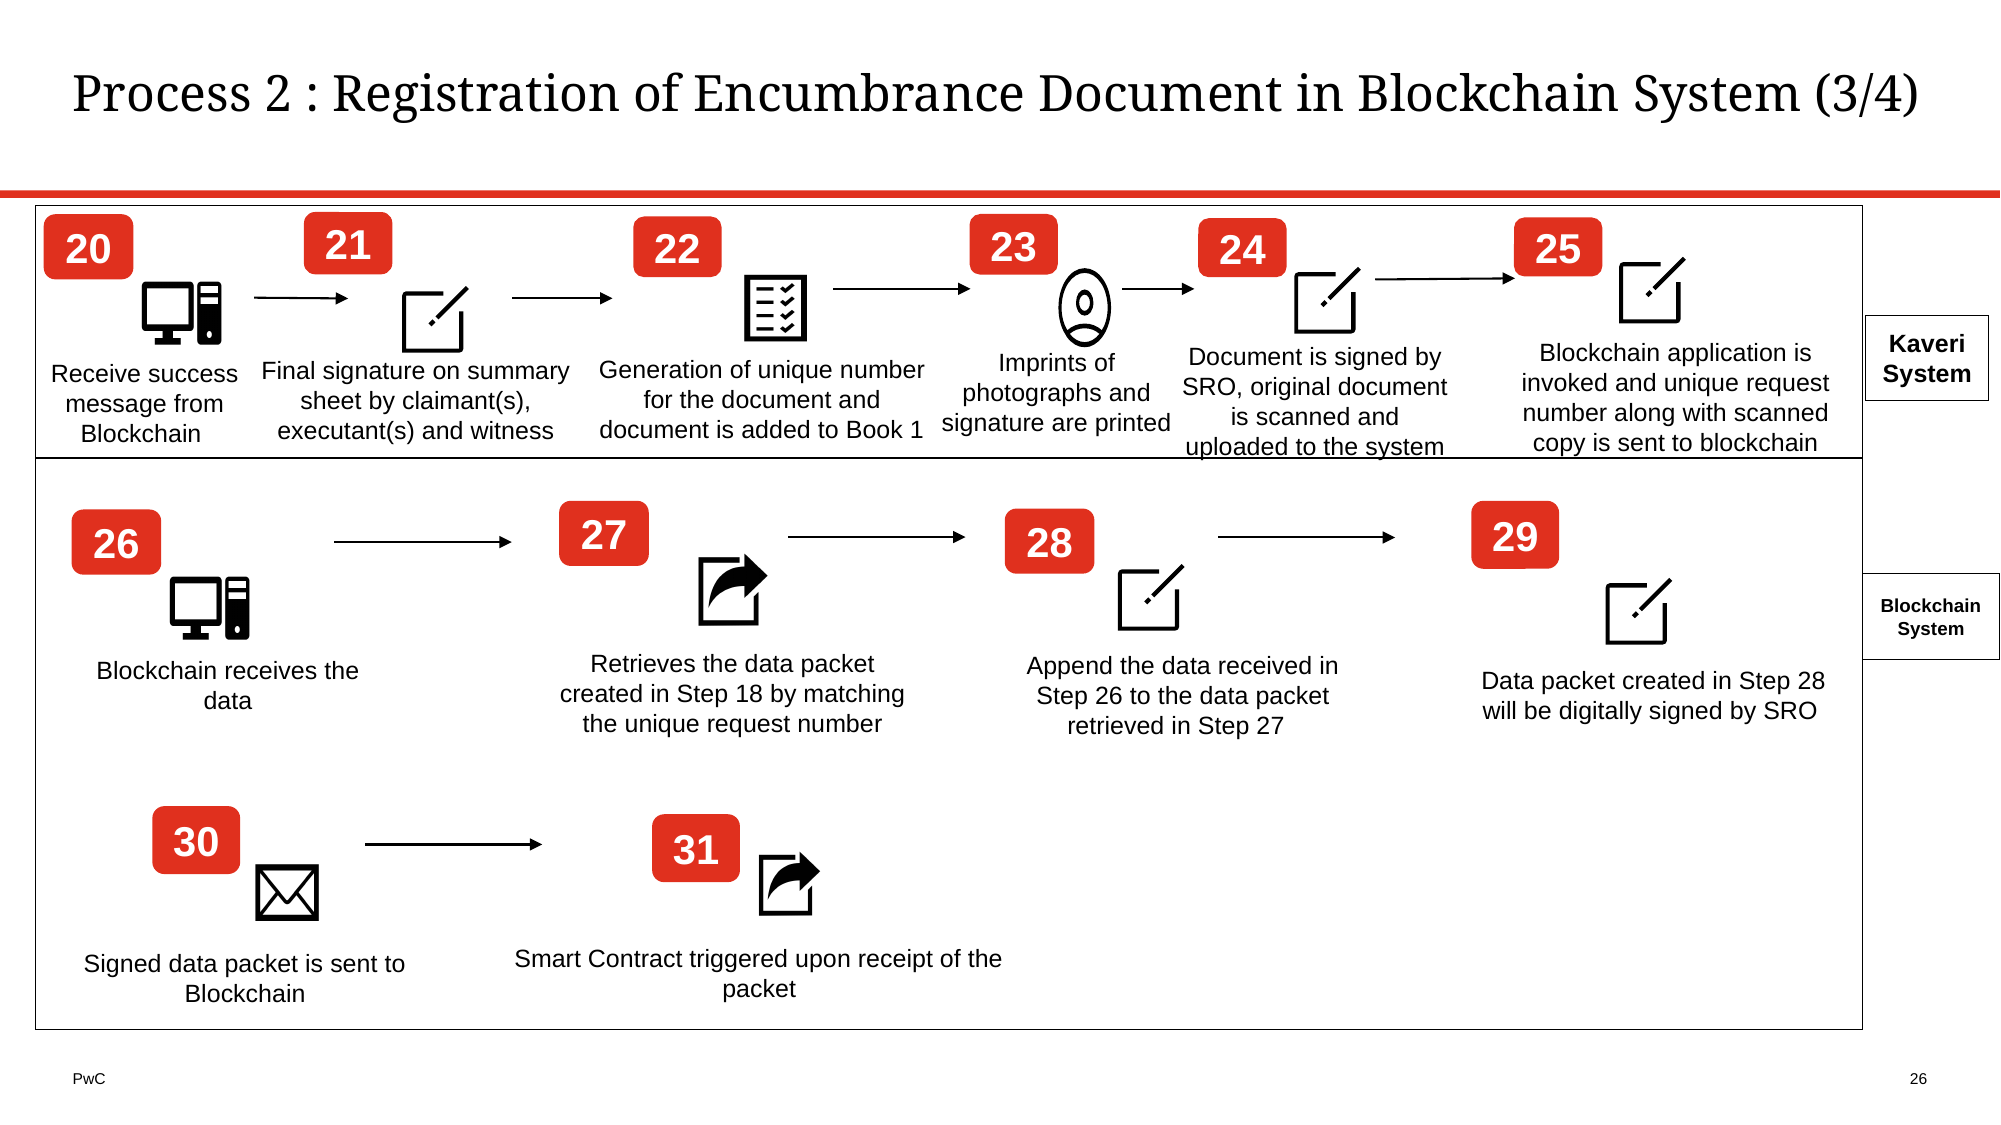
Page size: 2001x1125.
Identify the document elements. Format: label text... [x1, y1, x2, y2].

slide_number 26 [1637, 1065, 1928, 1088]
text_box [34, 205, 2000, 1031]
title Process 2 : Registration of Encumbrance Document in Blockchain System (3/4) [72, 70, 1928, 191]
